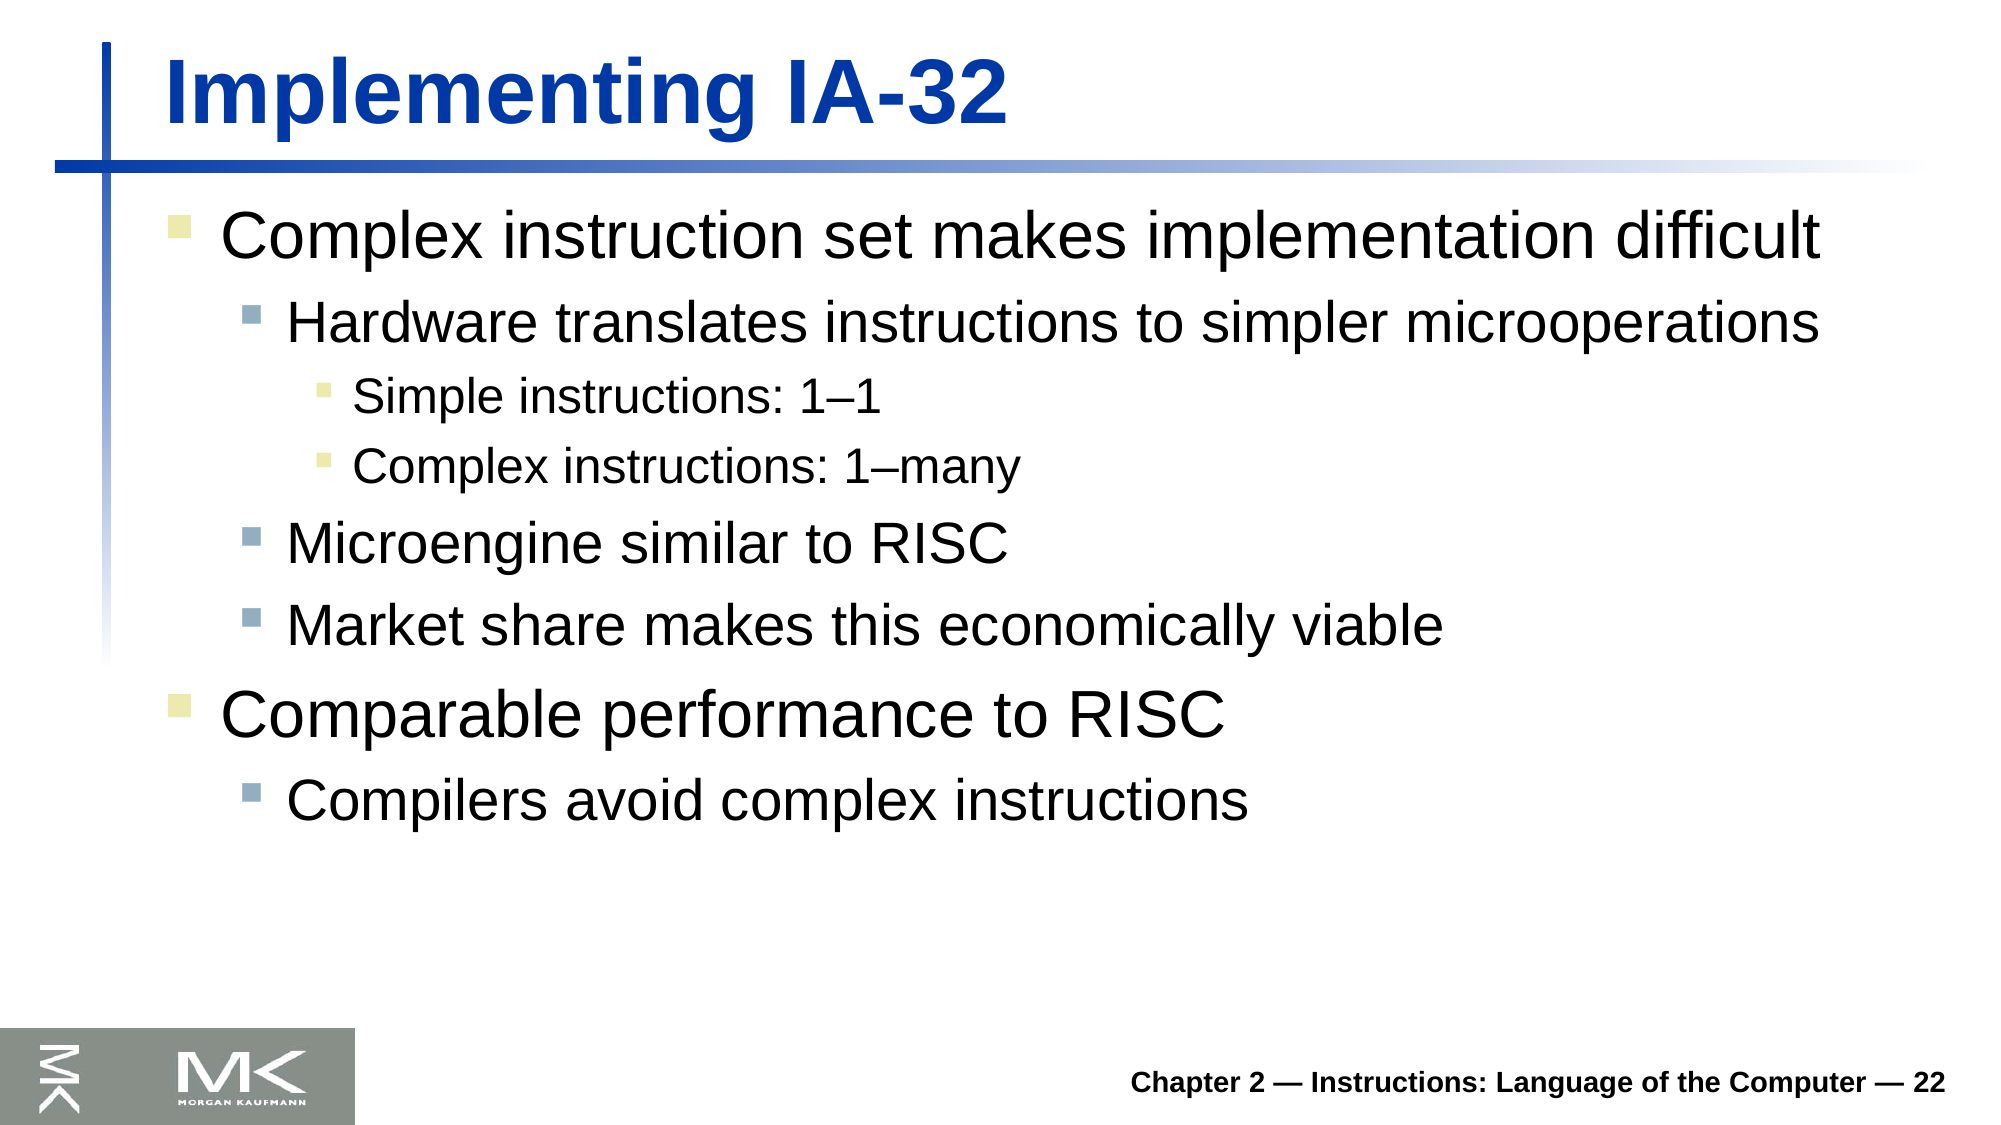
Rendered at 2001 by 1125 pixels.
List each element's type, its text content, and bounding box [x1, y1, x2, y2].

title Implementing IA-32 [149, 23, 1957, 149]
picture [0, 1028, 355, 1125]
footer Chapter 2 — Instructions: Language of the Computer — 22 [369, 1046, 1962, 1106]
list Complex instruction set makes implementation difficult Hardware translates instructions to simpler microoperations Simple instructions: 1–1 Complex instructions: 1–many Microengine similar to RISC Market share makes this economically viable Comparable performance to RISC Compilers avoid complex instructions [149, 184, 1959, 1024]
